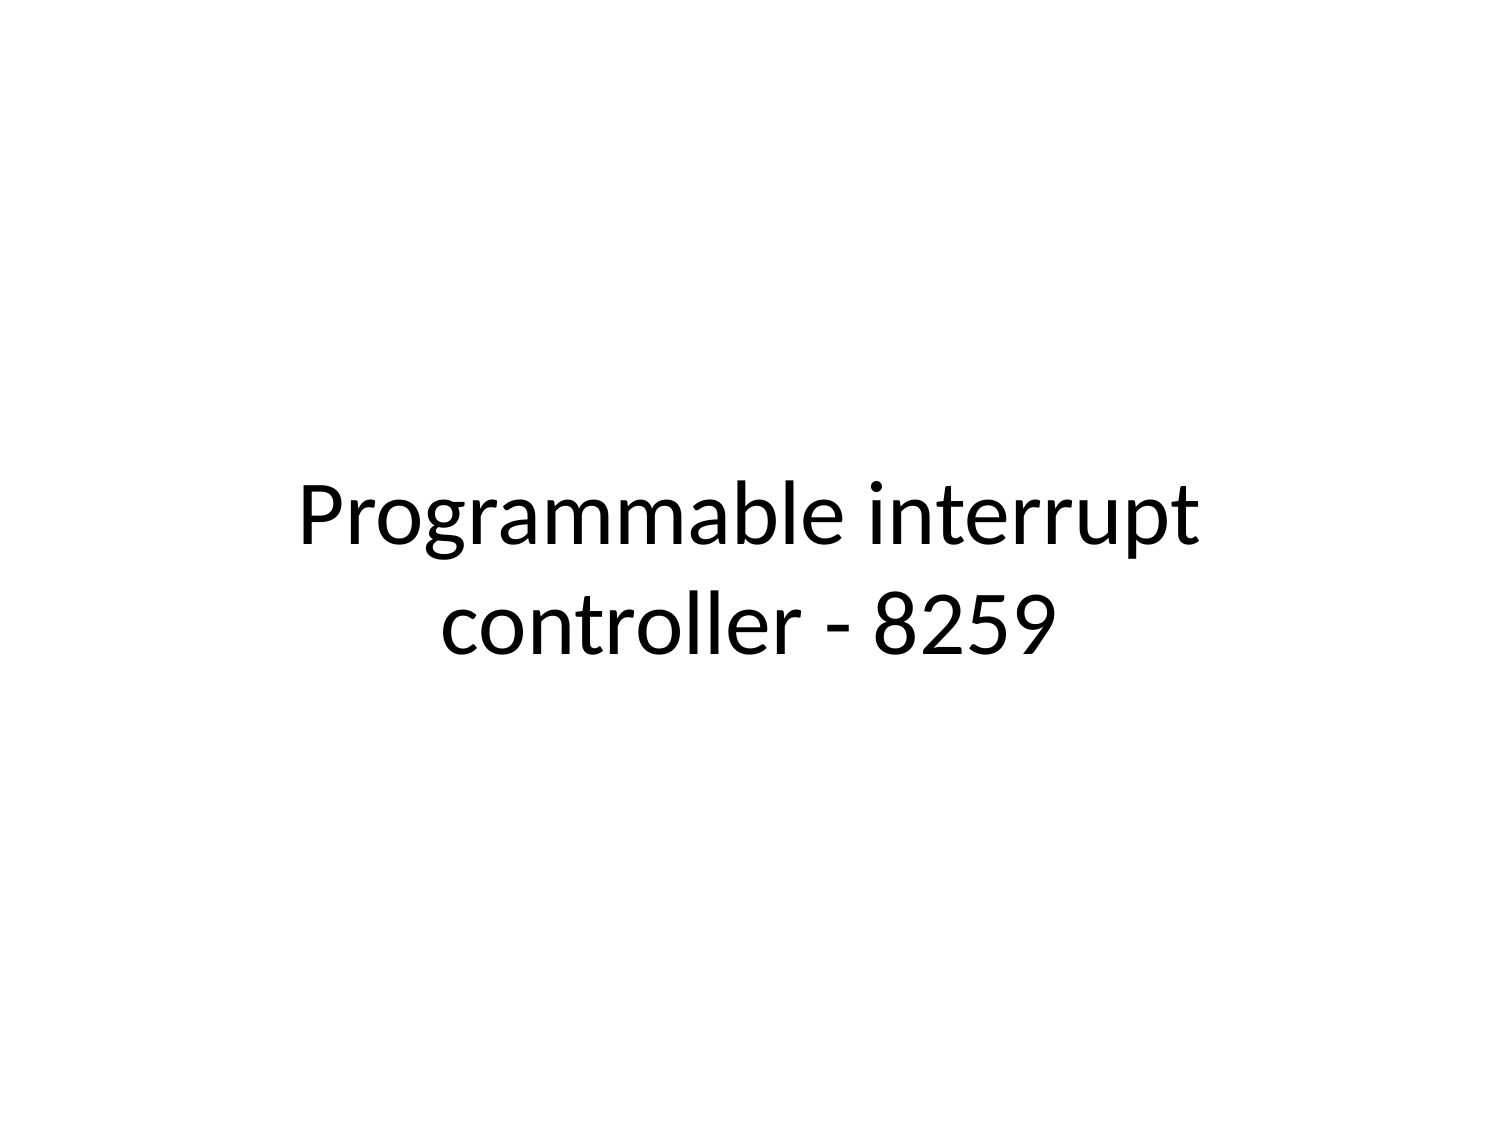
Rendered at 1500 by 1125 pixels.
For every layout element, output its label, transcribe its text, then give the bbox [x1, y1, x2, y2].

title Programmable interrupt controller - 8259 [152, 439, 1348, 686]
